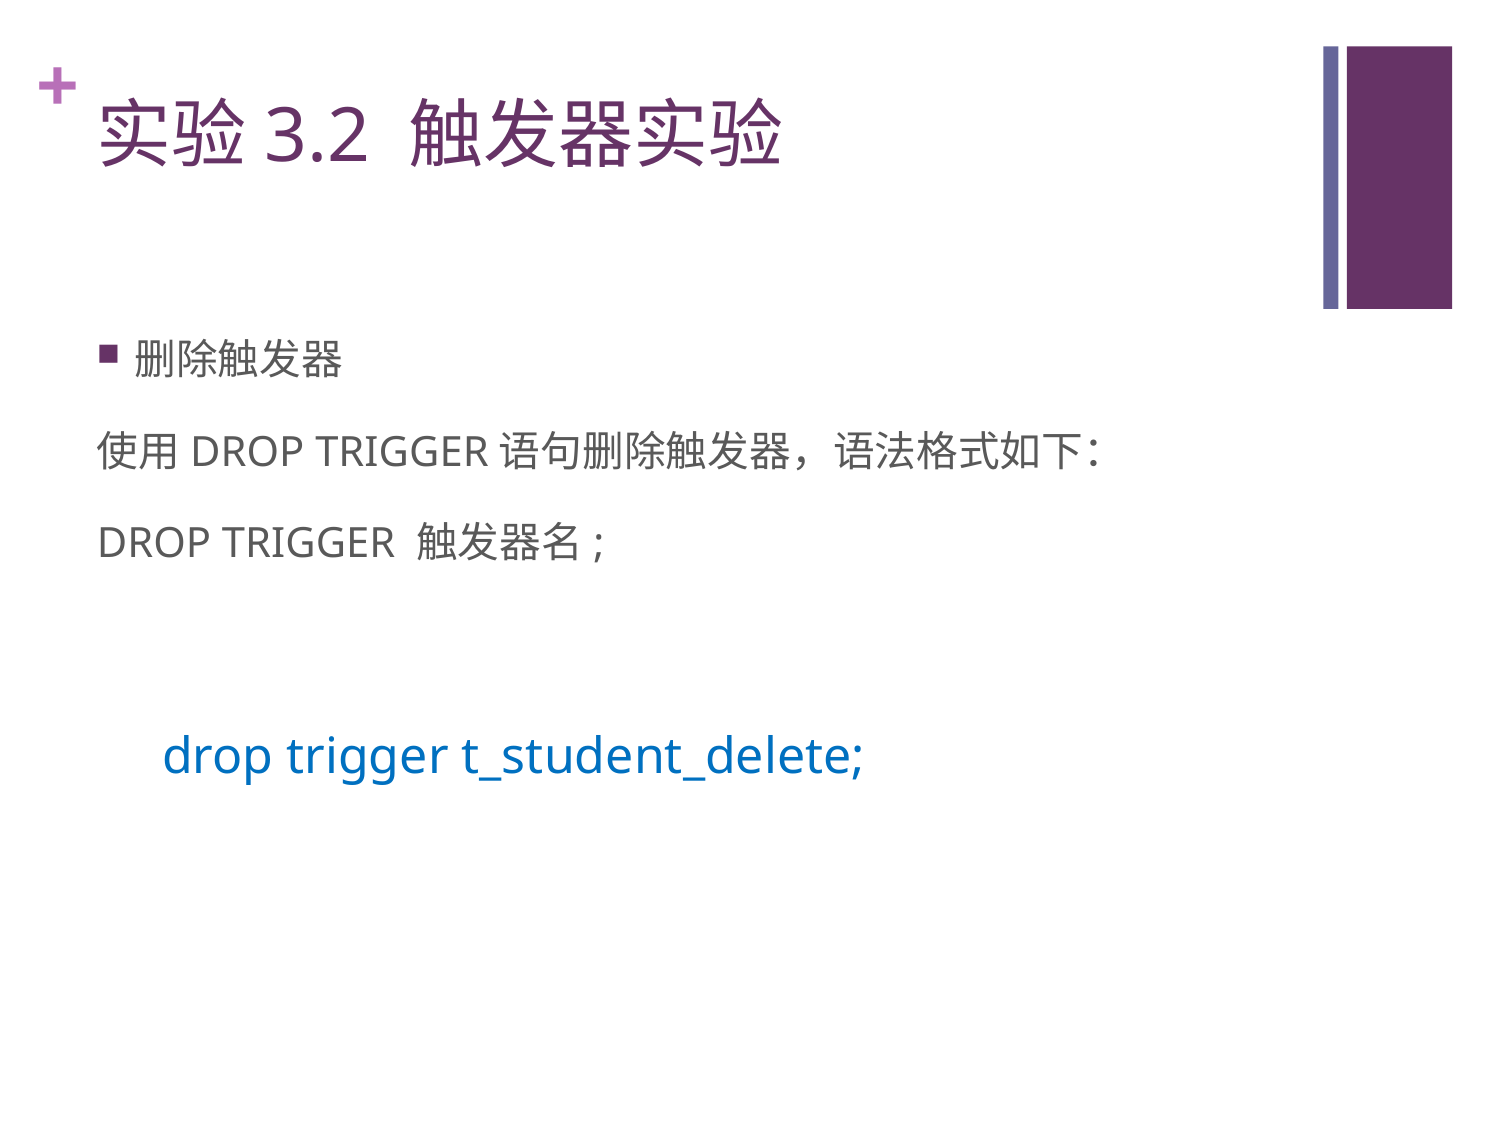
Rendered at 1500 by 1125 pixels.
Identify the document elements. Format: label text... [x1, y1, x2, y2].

text_box drop trigger t_student_delete; [147, 716, 881, 791]
title 实验3.2 触发器实验 [81, 79, 1322, 263]
list 删除触发器 使用DROP TRIGGER语句删除触发器，语法格式如下： DROP TRIGGER 触发器名; [81, 324, 1322, 1005]
